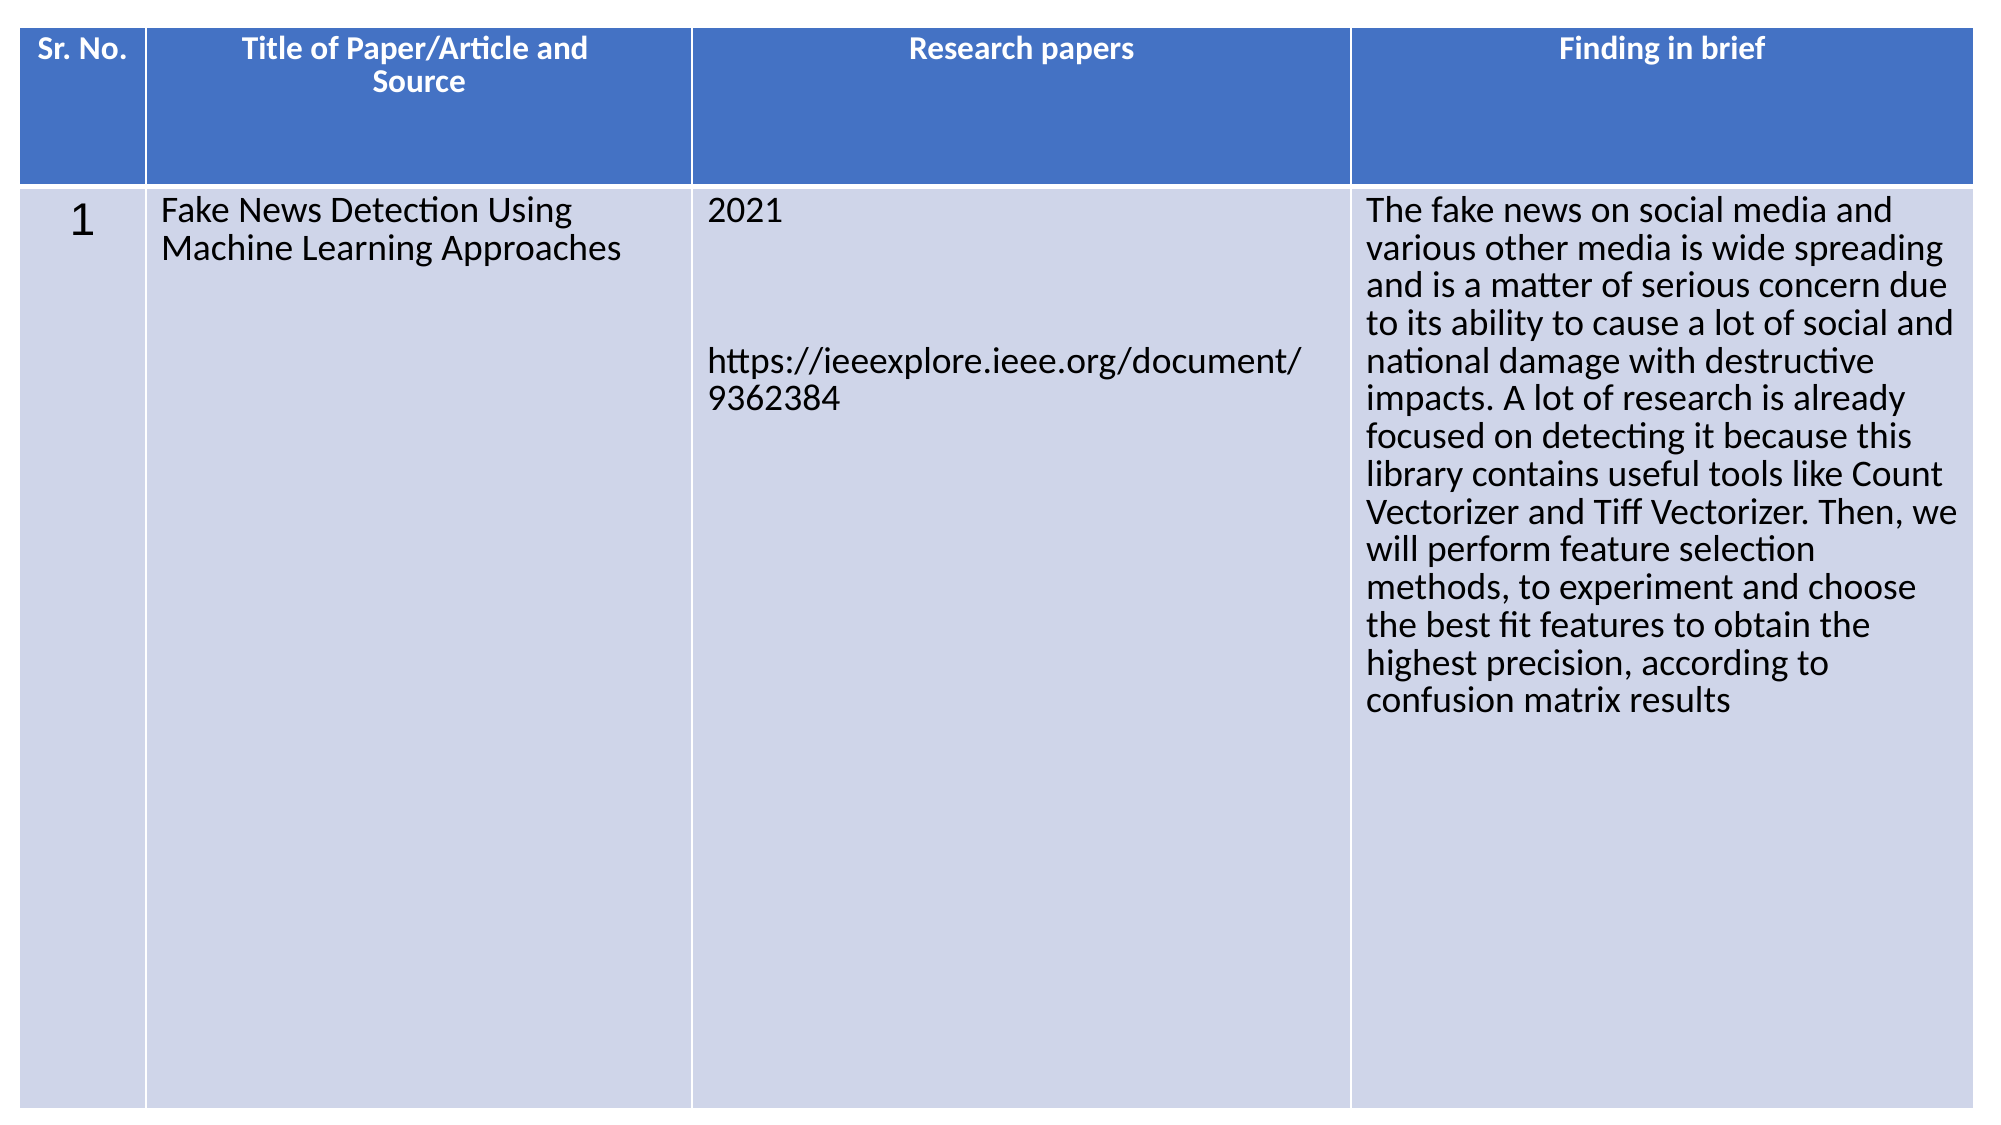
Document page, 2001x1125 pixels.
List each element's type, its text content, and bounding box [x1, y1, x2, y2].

table_cell Fake News Detection Using Machine Learning Approaches [147, 189, 691, 1108]
text_box [0, 0, 2000, 1125]
table_cell The fake news on social media and various other media is wide spreading and is a matter of serious concern due to its ability to cause a lot of social and national damage with destructive impacts. A lot of research is already focused on detecting it because this library contains useful tools like Count Vectorizer and Tiff Vectorizer. Then, we will perform feature selection methods, to experiment and choose the best fit features to obtain the highest precision, according to confusion matrix results [1352, 189, 1973, 1108]
table_header Research papers [693, 28, 1350, 184]
table_cell 1 [20, 189, 145, 1108]
table_header Finding in brief [1352, 28, 1973, 184]
table_cell 2021 https://ieeexplore.ieee.org/document/9362384 [693, 189, 1350, 1108]
table_header Title of Paper/Article and Source [147, 28, 691, 184]
table_header Sr. No. [20, 28, 145, 184]
